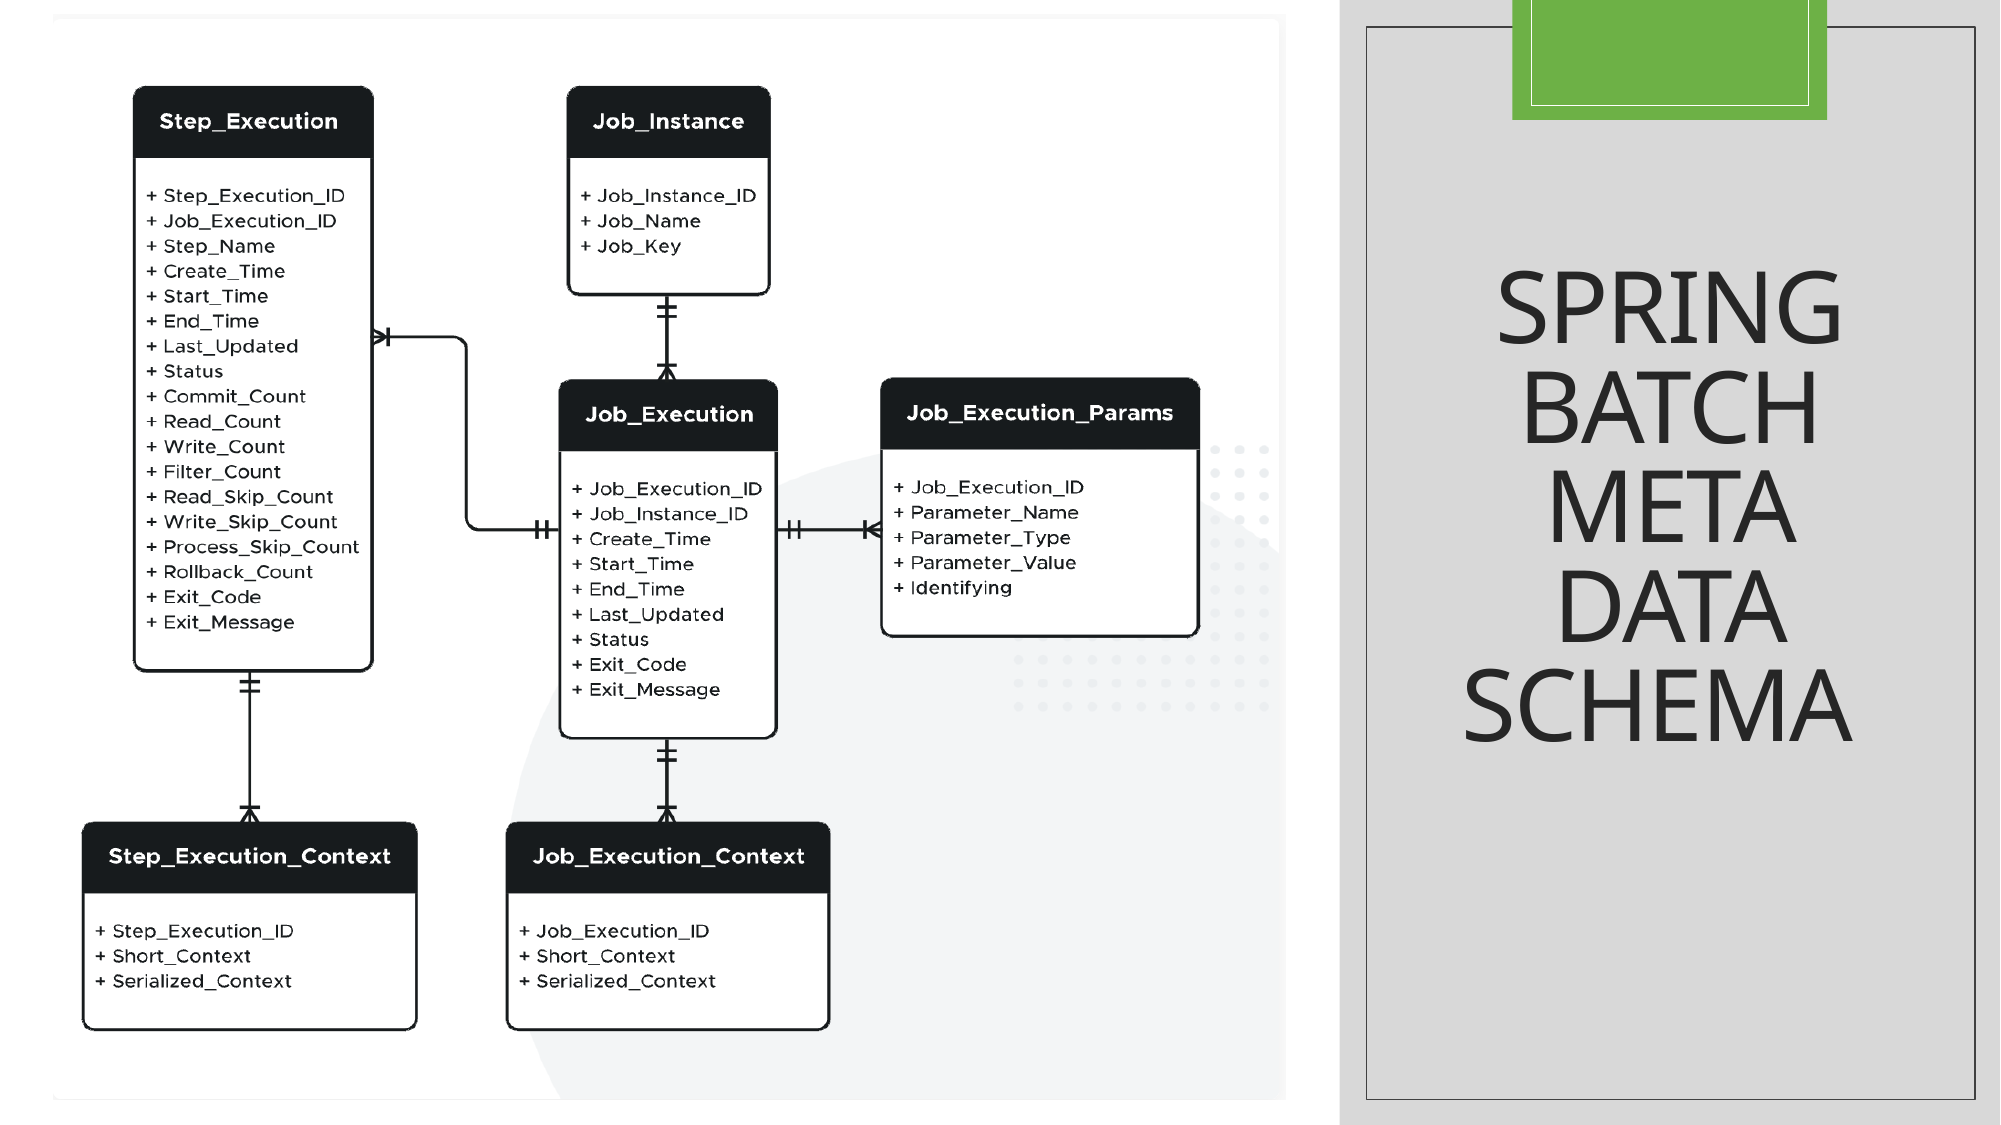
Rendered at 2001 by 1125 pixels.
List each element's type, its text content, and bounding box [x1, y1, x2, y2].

text_box [1511, 0, 1828, 121]
title Spring Batch Meta Data Schema [1404, 255, 1936, 771]
text_box [0, 0, 1341, 1125]
text_box [1366, 26, 1976, 1101]
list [53, 14, 1286, 1100]
text_box [1341, 0, 2000, 1125]
